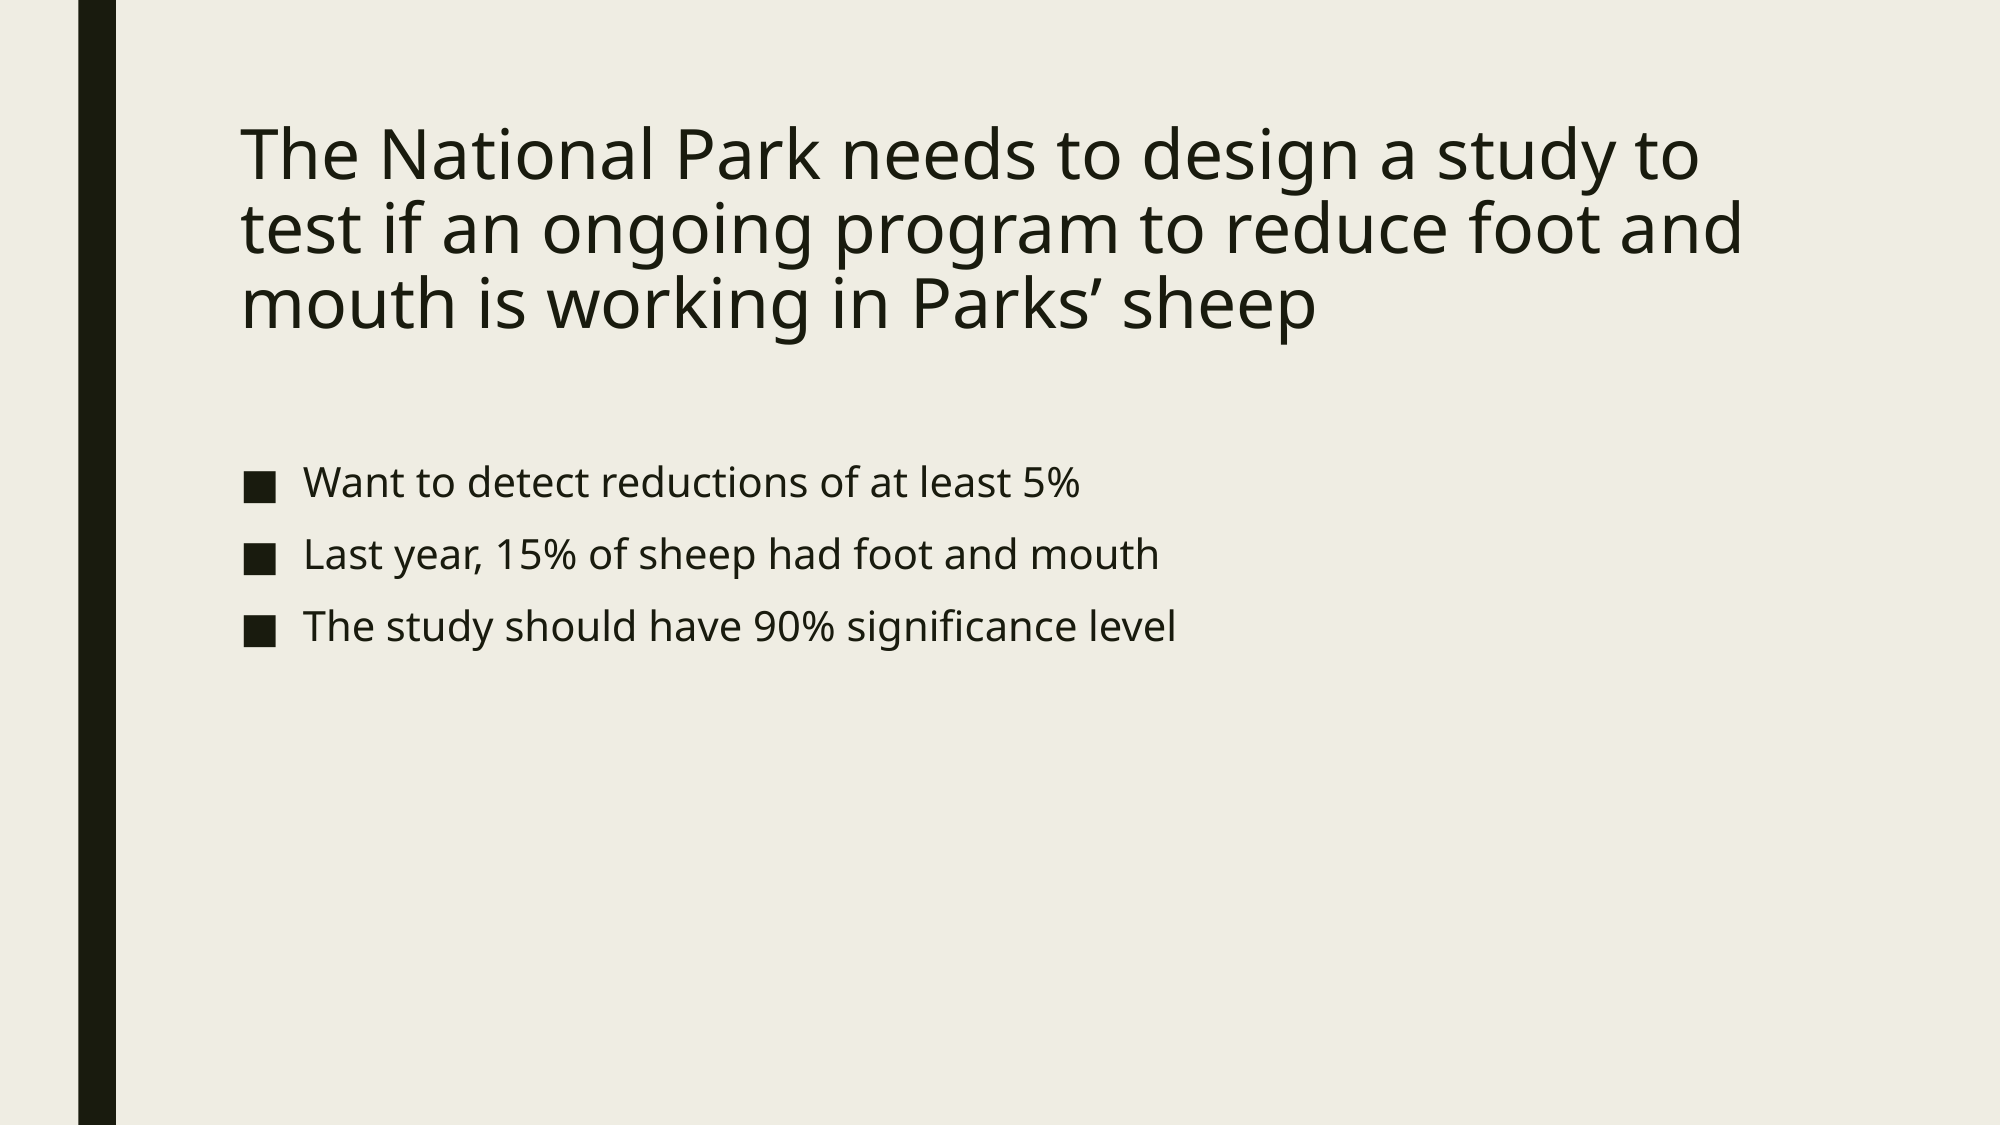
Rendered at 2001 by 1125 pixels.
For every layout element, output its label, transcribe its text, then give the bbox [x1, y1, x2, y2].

list Want to detect reductions of at least 5% Last year, 15% of sheep had foot and mouth The study should have 90% significance level [225, 452, 1800, 963]
title The National Park needs to design a study to test if an ongoing program to reduce foot and mouth is working in Parks’ sheep [225, 112, 1800, 357]
